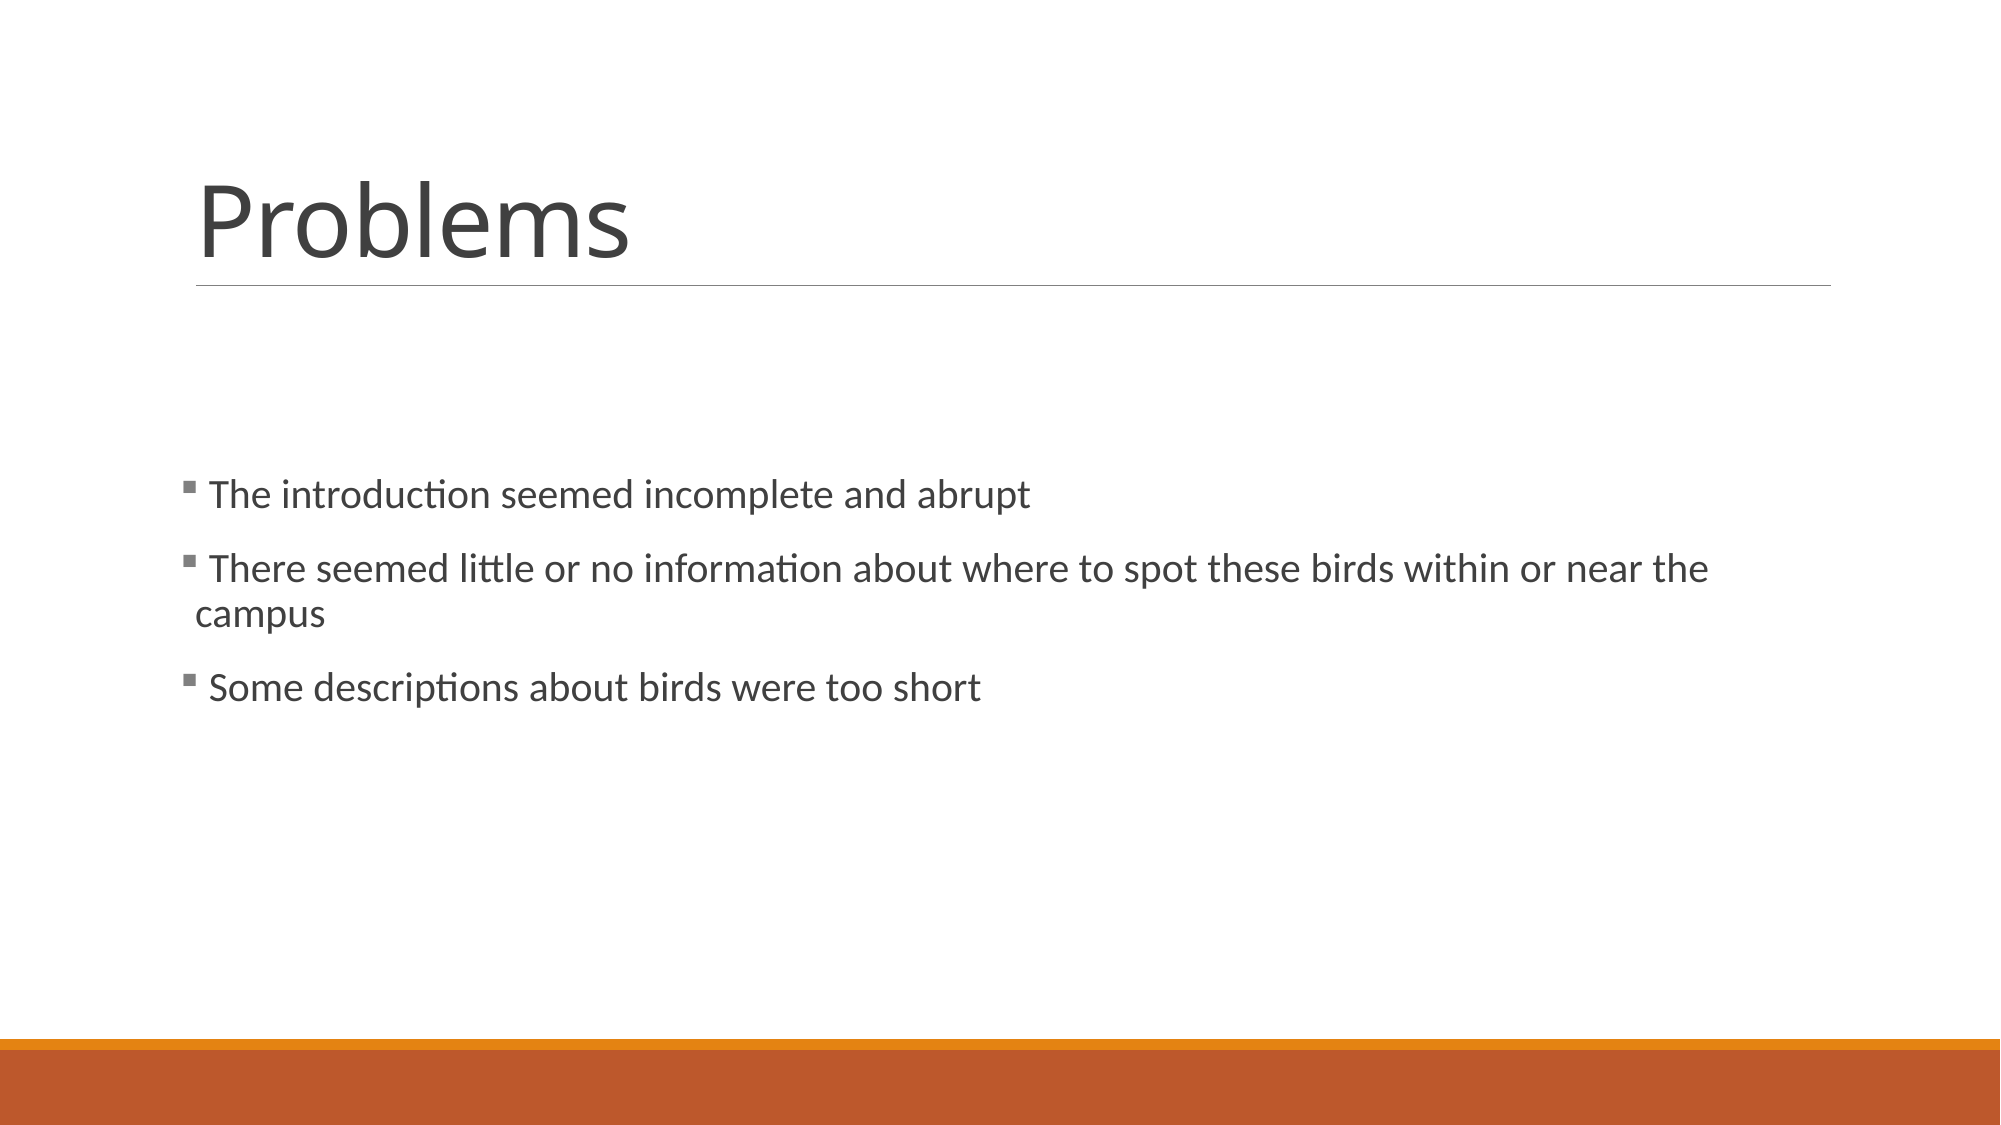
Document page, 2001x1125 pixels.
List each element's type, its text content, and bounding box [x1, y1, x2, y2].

title Problems [180, 47, 1830, 285]
list The introduction seemed incomplete and abrupt There seemed little or no information about where to spot these birds within or near the campus Some descriptions about birds were too short [180, 464, 1830, 963]
